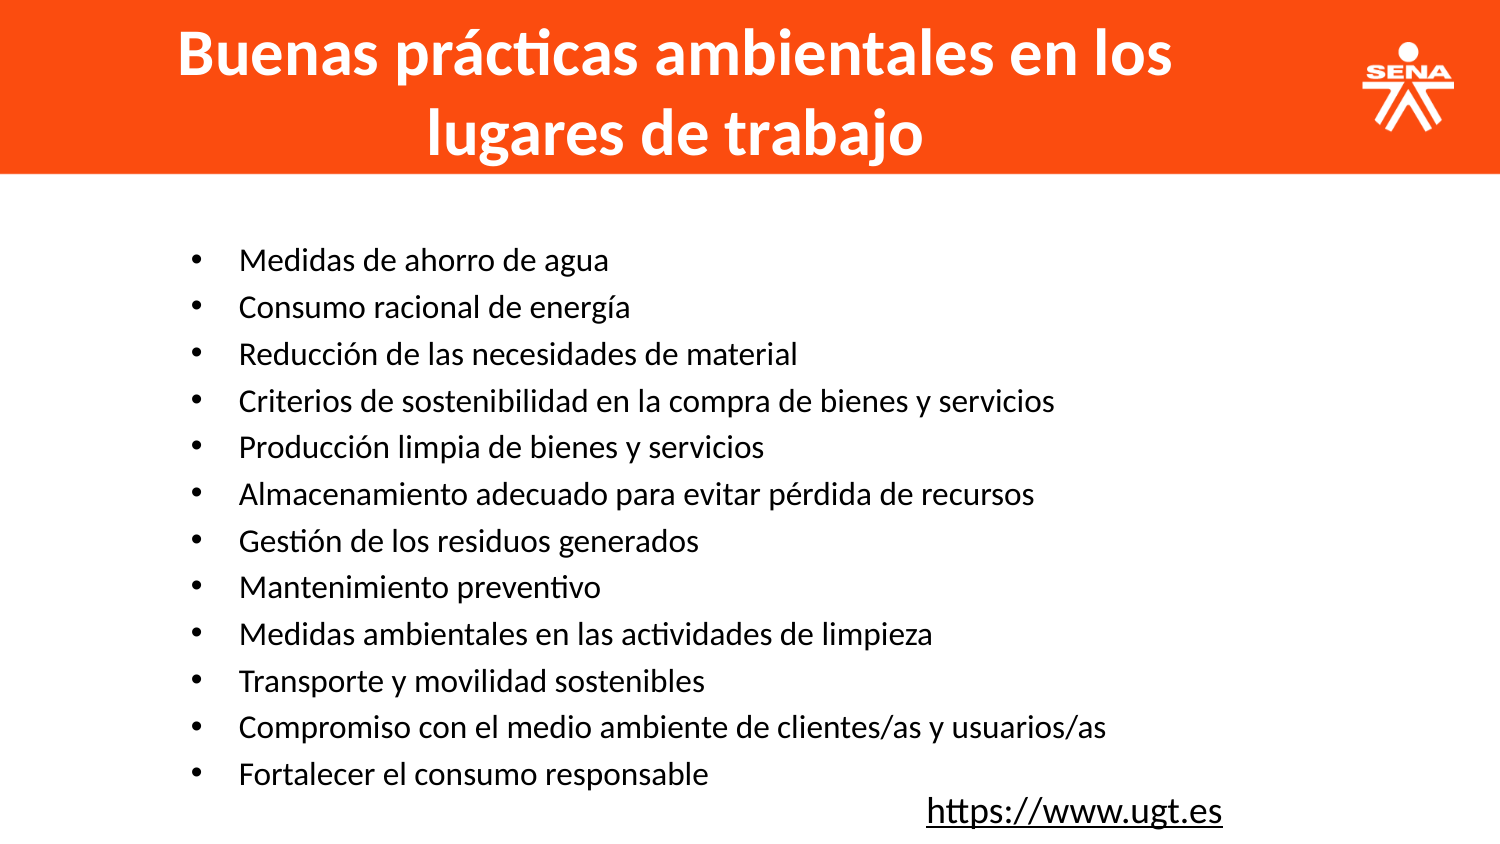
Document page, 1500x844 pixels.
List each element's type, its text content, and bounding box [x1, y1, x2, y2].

text_box Buenas prácticas ambientales en los lugares de trabajo [58, 17, 1294, 160]
picture [0, 0, 1500, 844]
text_box Medidas de ahorro de agua Consumo racional de energía Reducción de las necesidades de material Criterios de sostenibilidad en la compra de bienes y servicios Producción limpia de bienes y servicios Almacenamiento adecuado para evitar pérdida de recursos Gestión de los residuos generados Mantenimiento preventivo Medidas ambientales en las actividades de limpieza Transporte y movilidad sostenibles Compromiso con el medio ambiente de clientes/as y usuarios/as Fortalecer el consumo responsable [175, 231, 1268, 809]
text_box https://www.ugt.es [911, 778, 1500, 838]
